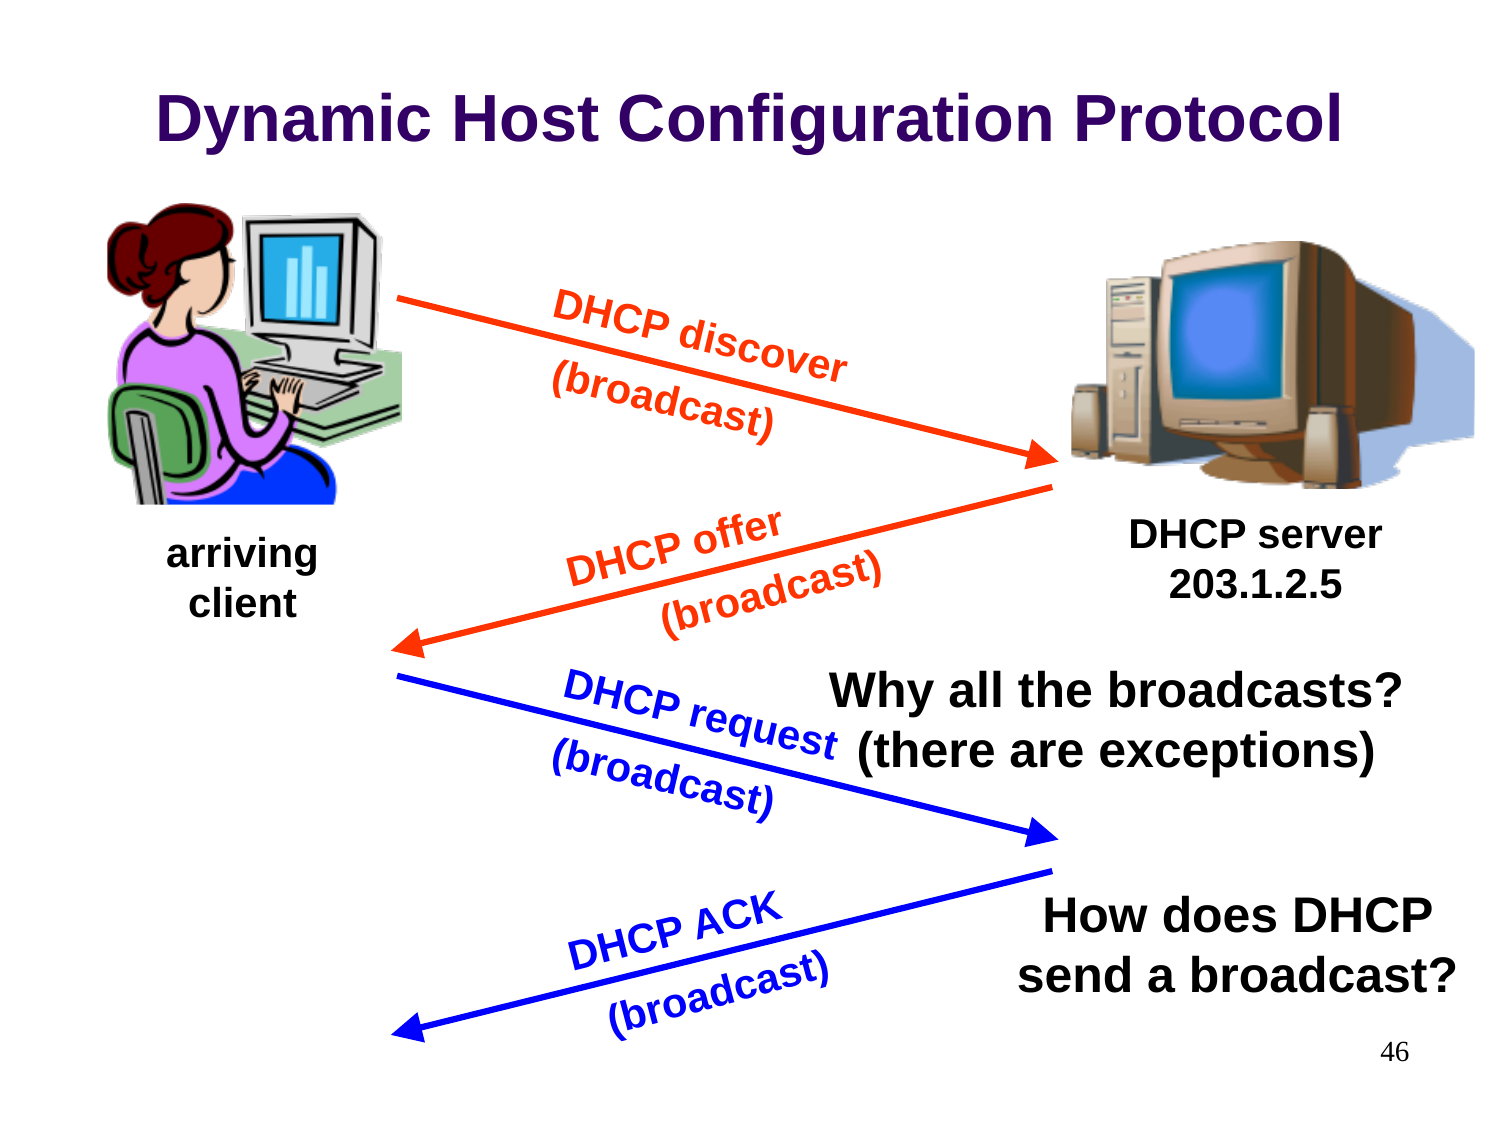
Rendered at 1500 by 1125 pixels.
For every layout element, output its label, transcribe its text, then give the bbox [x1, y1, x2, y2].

text_box DHCP discover [532, 264, 870, 404]
picture [107, 203, 403, 505]
text_box DHCP offer [544, 482, 805, 607]
text_box (broadcast) [531, 336, 797, 459]
text_box [390, 579, 679, 656]
text_box [837, 785, 1059, 845]
picture [1071, 240, 1475, 490]
text_box Why all the broadcasts? (there are exceptions) [808, 649, 1425, 785]
text_box (broadcast) [637, 524, 903, 654]
text_box How does DHCP send a broadcast? [987, 874, 1488, 1010]
title Dynamic Host Configuration Protocol [0, 20, 1500, 163]
text_box [797, 396, 1059, 467]
text_box [390, 940, 772, 1040]
text_box (broadcast) [531, 714, 797, 837]
text_box DHCP server 203.1.2.5 [1113, 499, 1398, 615]
text_box arriving client [151, 518, 334, 634]
text_box DHCP request [543, 645, 808, 771]
slide_number 46 [1074, 1024, 1426, 1101]
text_box (broadcast) [584, 924, 850, 1054]
text_box DHCP ACK [545, 866, 803, 991]
